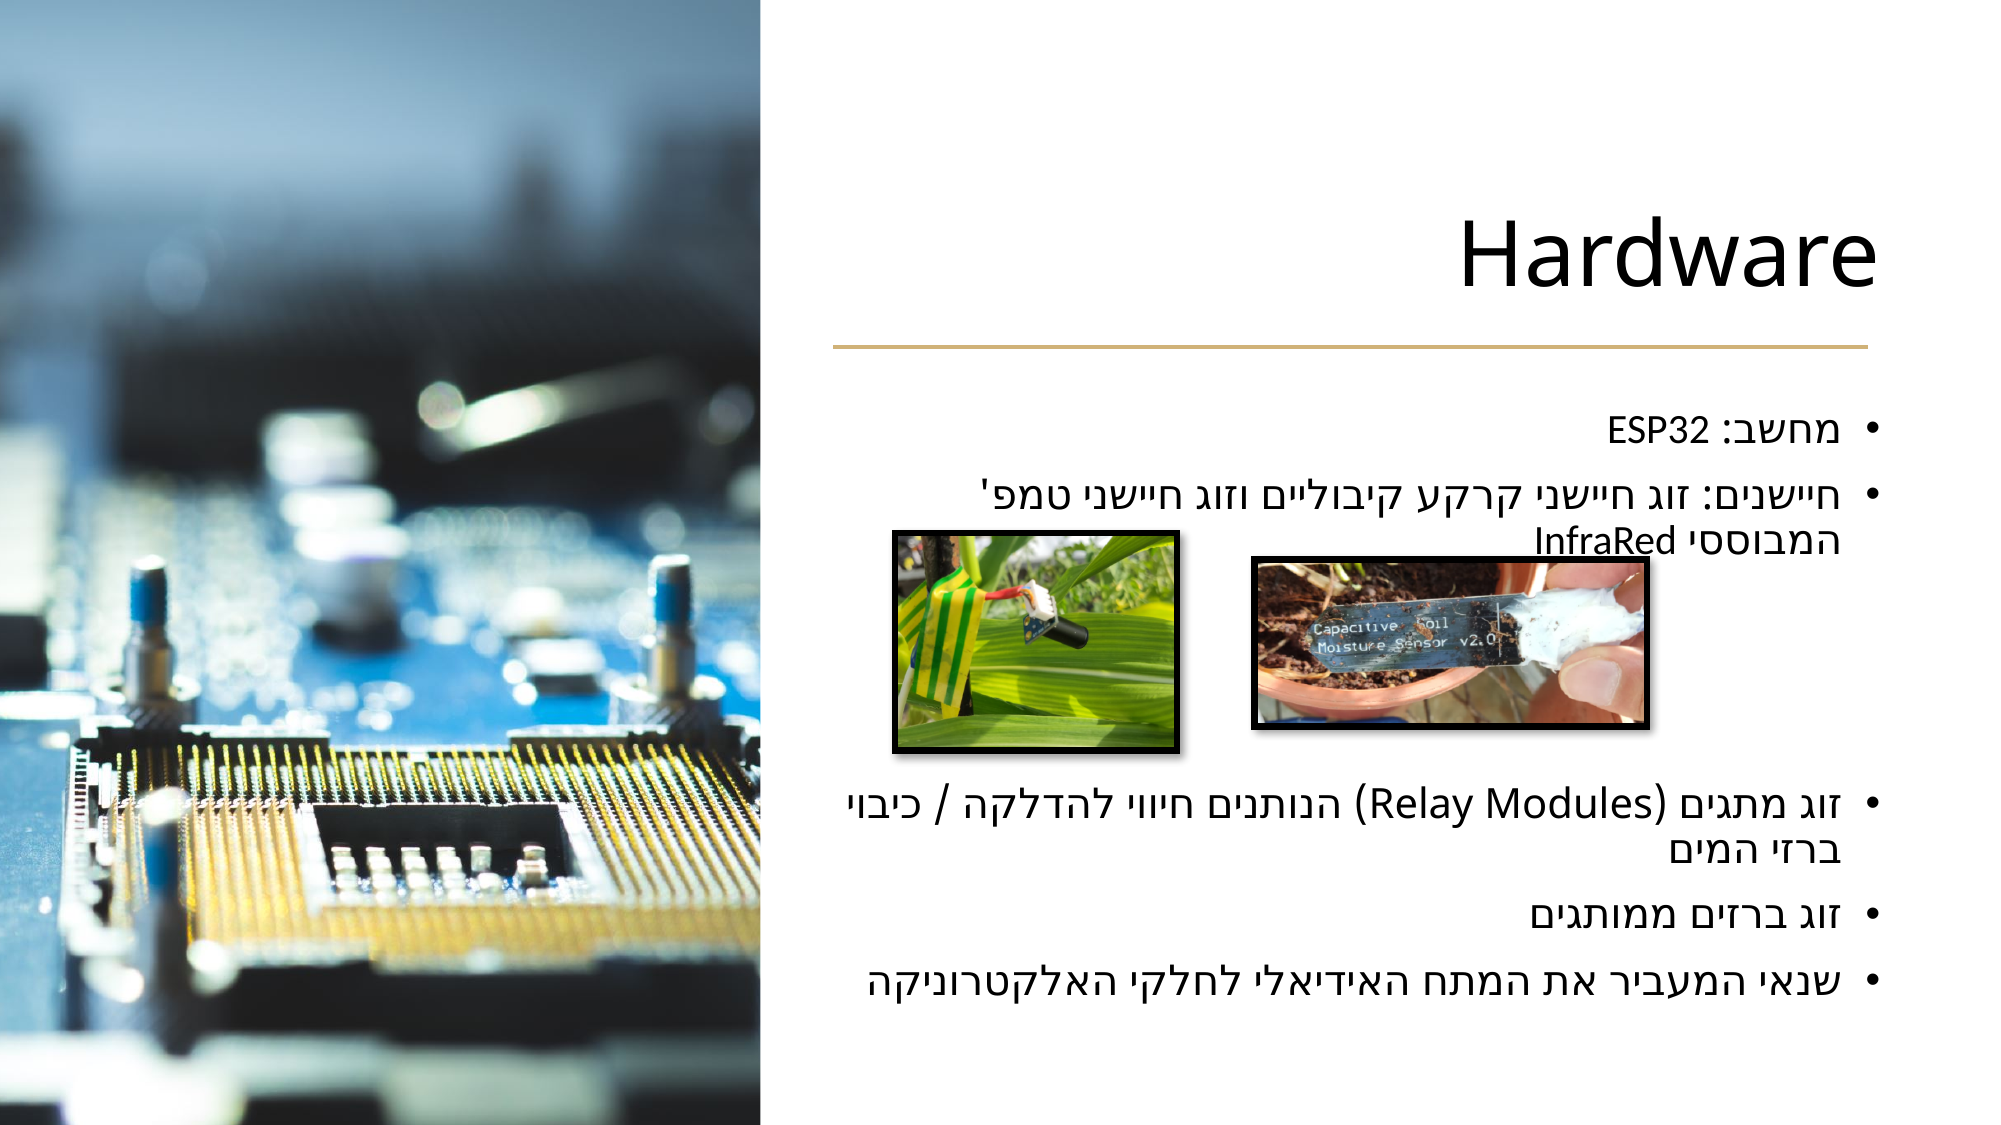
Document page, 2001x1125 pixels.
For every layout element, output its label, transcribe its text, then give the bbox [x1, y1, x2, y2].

picture [1257, 562, 1644, 724]
list מחשב: ESP32 חיישנים: זוג חיישני קרקע קיבוליים וזוג חיישני טמפ' המבוססי InfraRed זוג מתגים (Relay Modules) הנותנים חיווי להדלקה / כיבוי ברזי המים זוג ברזים ממותגים שנאי המעביר את המתח האידיאלי לחלקי האלקטרוניקה [814, 399, 1895, 1021]
picture [898, 536, 1174, 748]
picture [0, 0, 761, 1125]
title Hardware [814, 169, 1895, 315]
